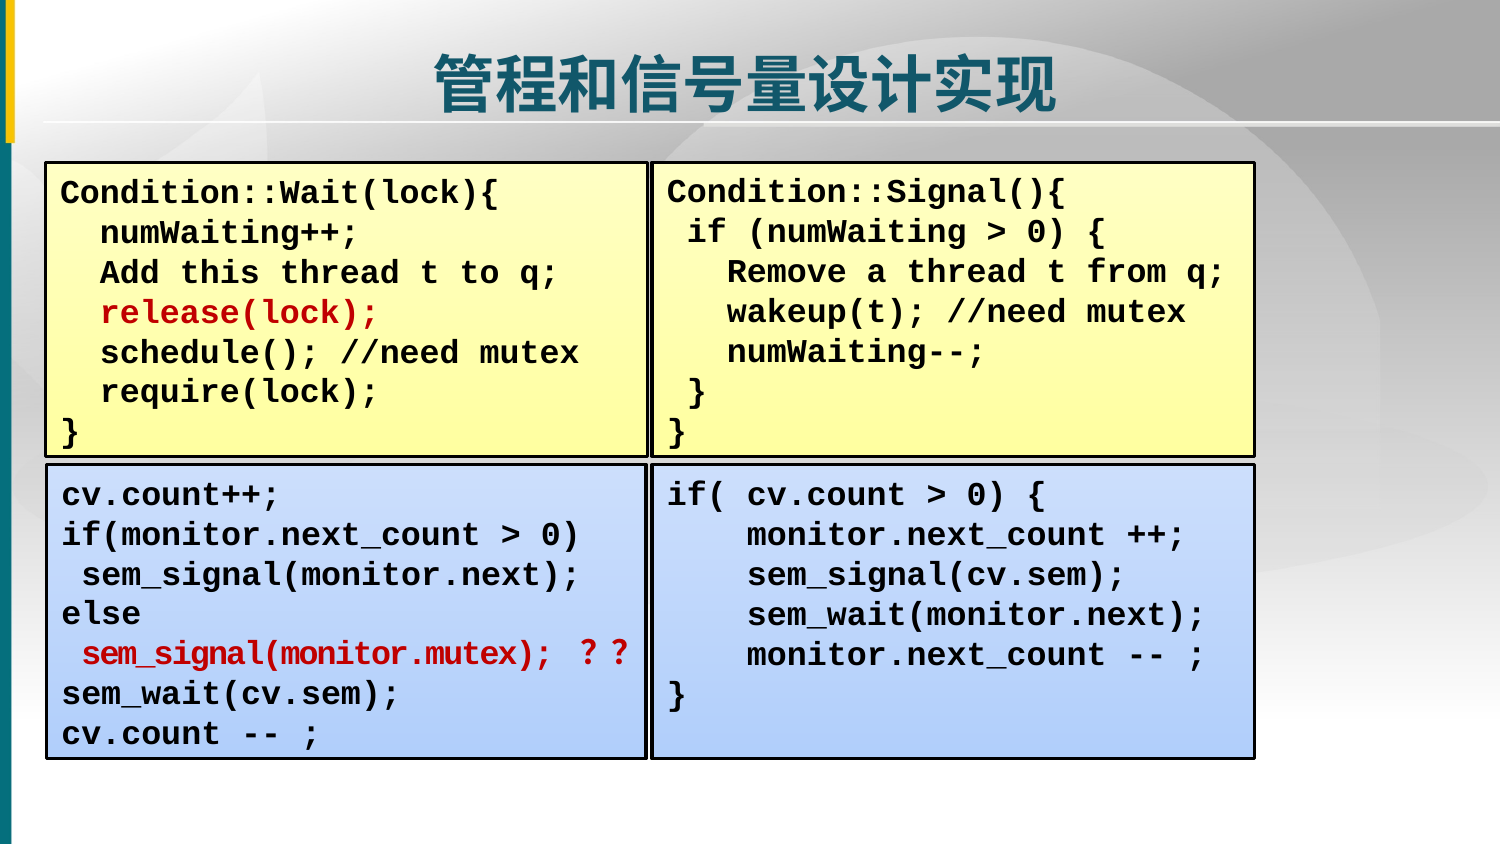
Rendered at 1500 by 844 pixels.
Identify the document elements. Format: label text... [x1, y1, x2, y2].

text_box 管程和信号量设计实现 [70, 37, 1421, 121]
text_box cv.count++; if(monitor.next_count > 0) sem_signal(monitor.next); else sem_signal(monitor.mutex); ？？ sem_wait(cv.sem); cv.count -- ; [46, 464, 647, 759]
picture [0, 0, 1500, 844]
text_box Condition::Signal(){ if (numWaiting > 0) { Remove a thread t from q; wakeup(t); //need mutex numWaiting--; } } [652, 162, 1255, 457]
text_box Condition::Wait(lock){ numWaiting++; Add this thread t to q; release(lock); schedule(); //need mutex require(lock); } [45, 162, 648, 457]
text_box if( cv.count > 0) { monitor.next_count ++; sem_signal(cv.sem); sem_wait(monitor.next); monitor.next_count -- ; } [652, 464, 1255, 759]
